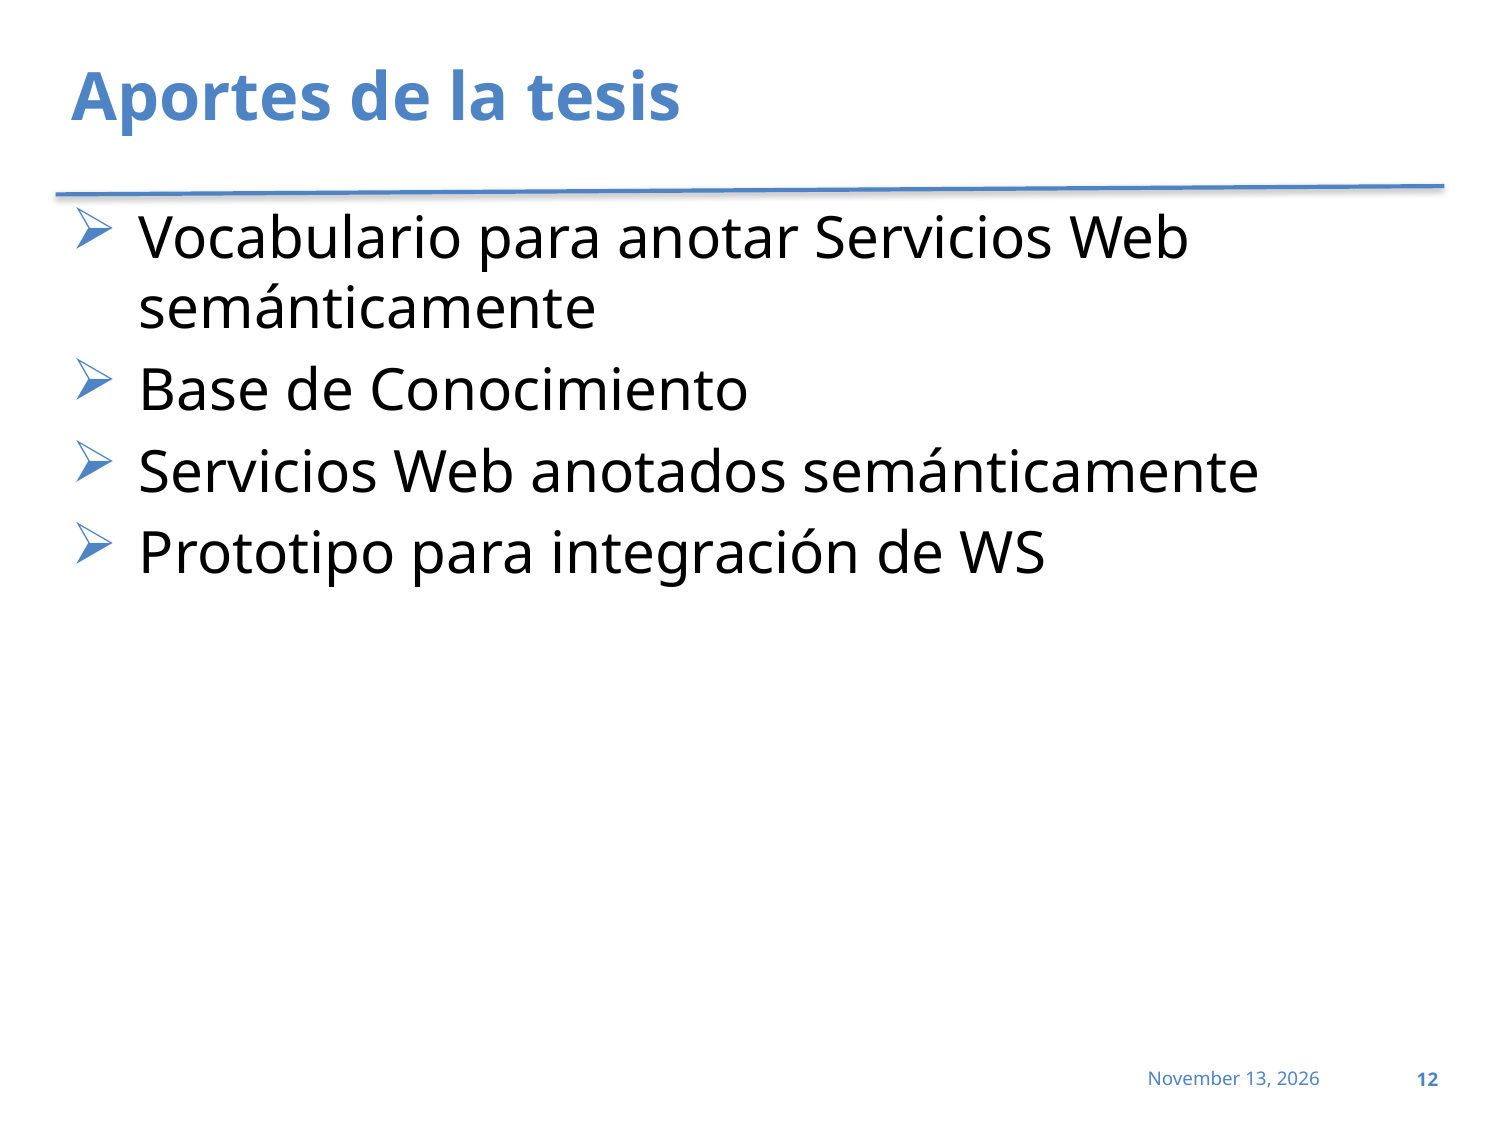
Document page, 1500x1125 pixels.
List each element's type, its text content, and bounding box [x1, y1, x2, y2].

list Vocabulario para anotar Servicios Web semánticamente Base de Conocimiento Servicios Web anotados semánticamente Prototipo para integración de WS [56, 192, 1442, 936]
title Aportes de la tesis [56, 44, 1442, 143]
slide_number 12 [1390, 1059, 1454, 1104]
